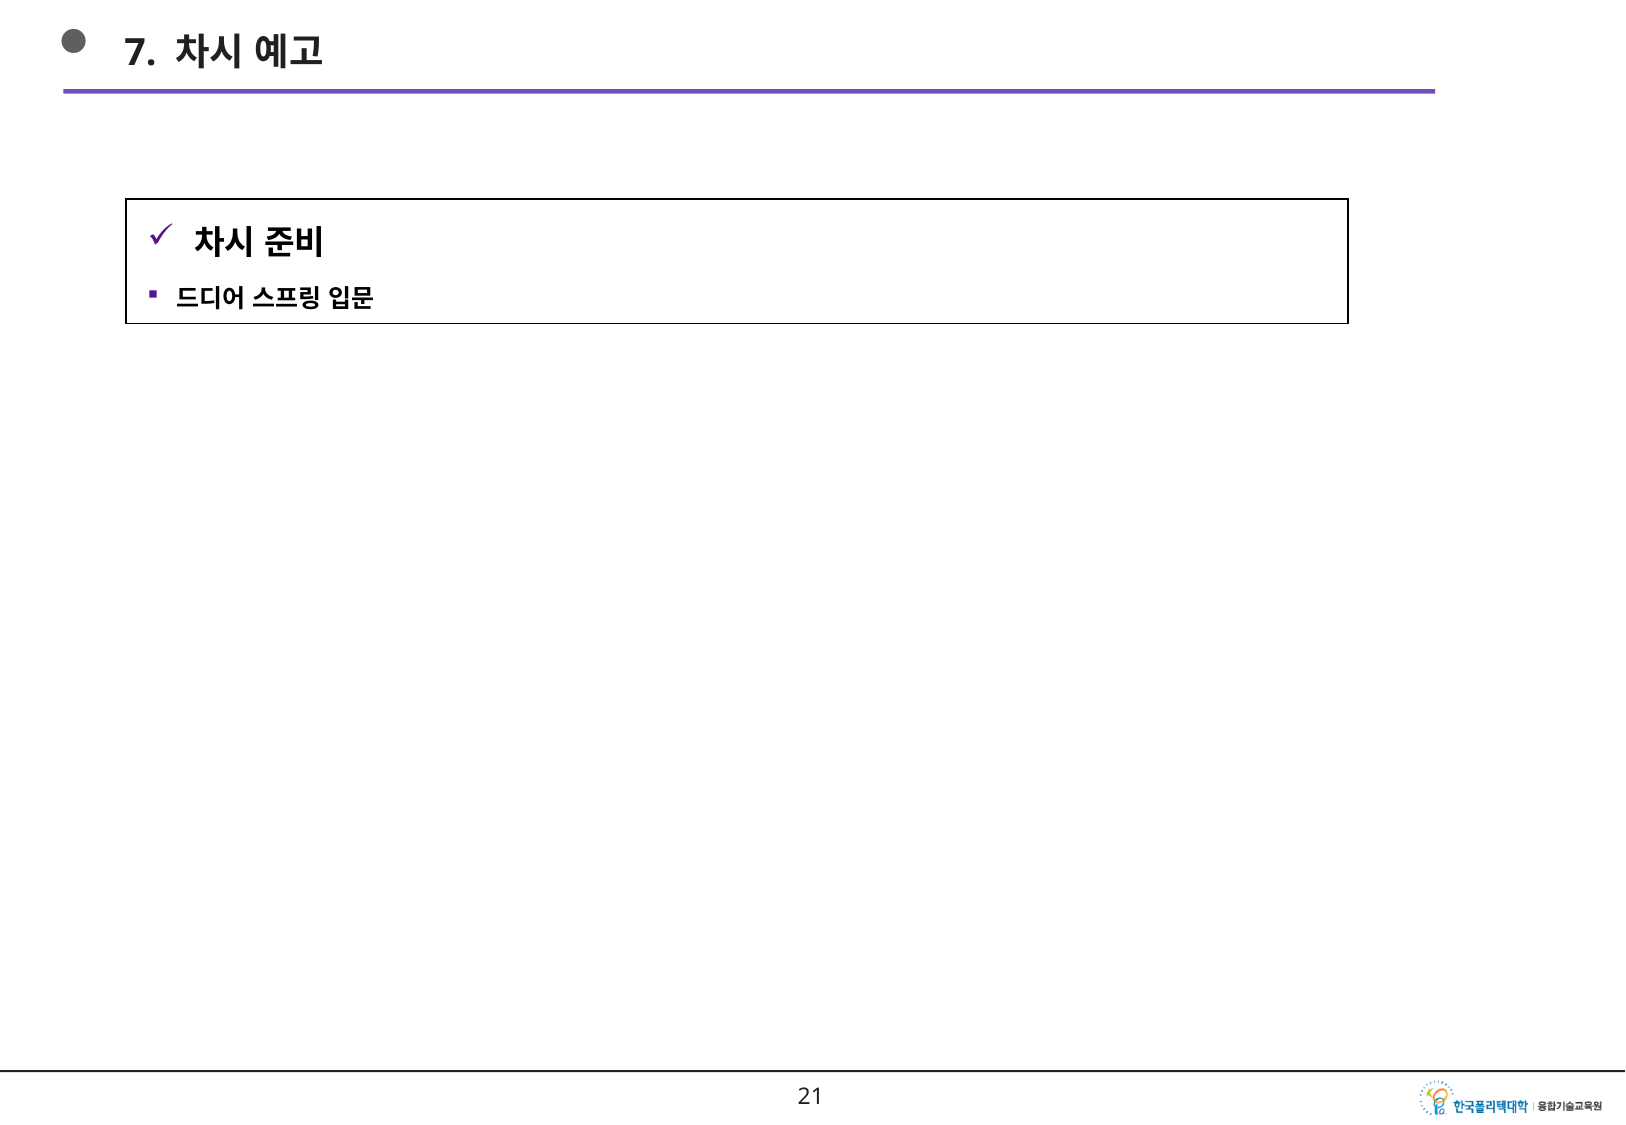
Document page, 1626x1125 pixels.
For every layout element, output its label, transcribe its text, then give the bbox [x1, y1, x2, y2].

picture [1415, 1076, 1604, 1118]
text_box 20 [765, 1072, 857, 1123]
text_box [44, 0, 1604, 114]
text_box 차시 준비 드디어 스프링 입문 [126, 198, 1349, 324]
text_box 7. 차시 예고 [109, 20, 943, 93]
